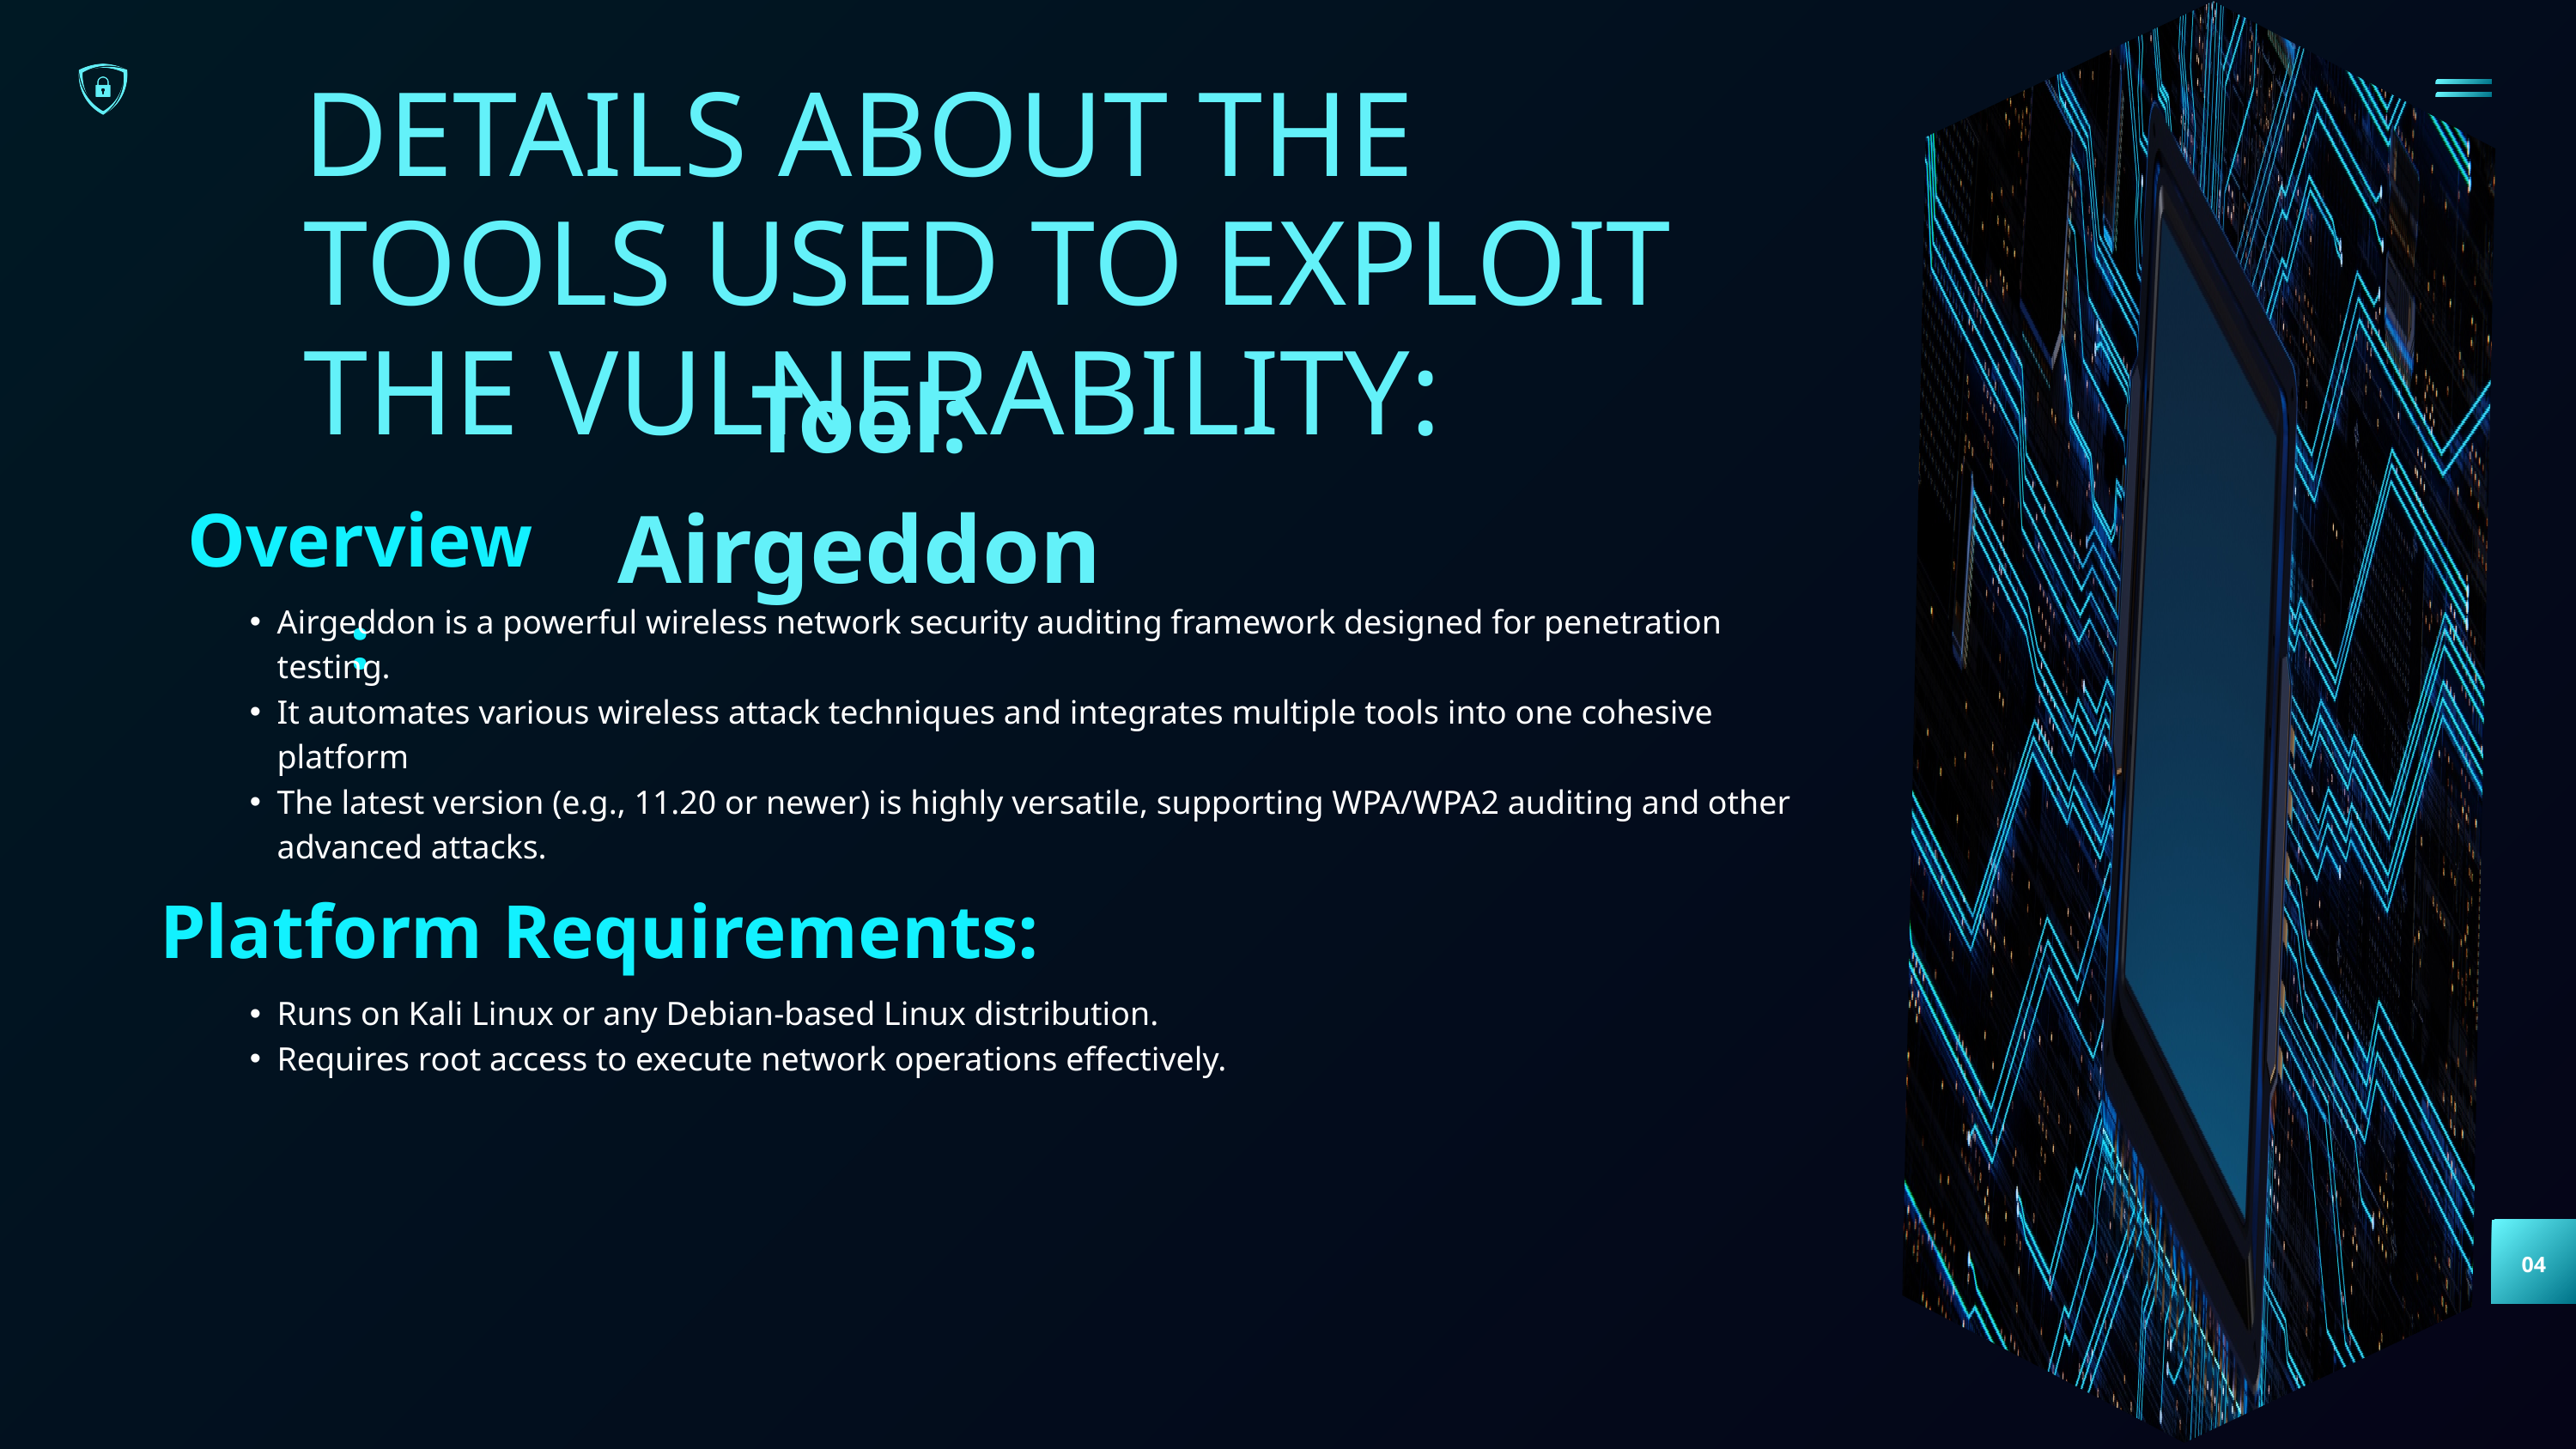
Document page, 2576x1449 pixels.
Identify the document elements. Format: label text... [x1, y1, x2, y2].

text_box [2435, 79, 2493, 84]
picture [1902, 1008, 2479, 1443]
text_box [2491, 1219, 2576, 1304]
text_box Airgeddon is a powerful wireless network security auditing framework designed for penetration testing. It automates various wireless attack techniques and integrates multiple tools into one cohesive platform The latest version (e.g., 11.20 or newer) is highly versatile, supporting WPA/WPA2 auditing and other advanced attacks. [222, 595, 1472, 866]
text_box Overview: [181, 478, 540, 684]
text_box Tool: Airgeddon [498, 341, 1221, 595]
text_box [1477, 436, 2576, 1008]
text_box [2435, 92, 2493, 97]
text_box Runs on Kali Linux or any Debian-based Linux distribution. Requires root access to execute network operations effectively. [222, 987, 1807, 1078]
text_box Platform Requirements: [40, 870, 1160, 973]
text_box DETAILS ABOUT THE TOOLS USED TO EXPLOIT THE VULNERABILITY: [303, 70, 1760, 458]
text_box [77, 64, 129, 116]
picture [1919, 1, 2496, 436]
text_box [95, 76, 111, 97]
